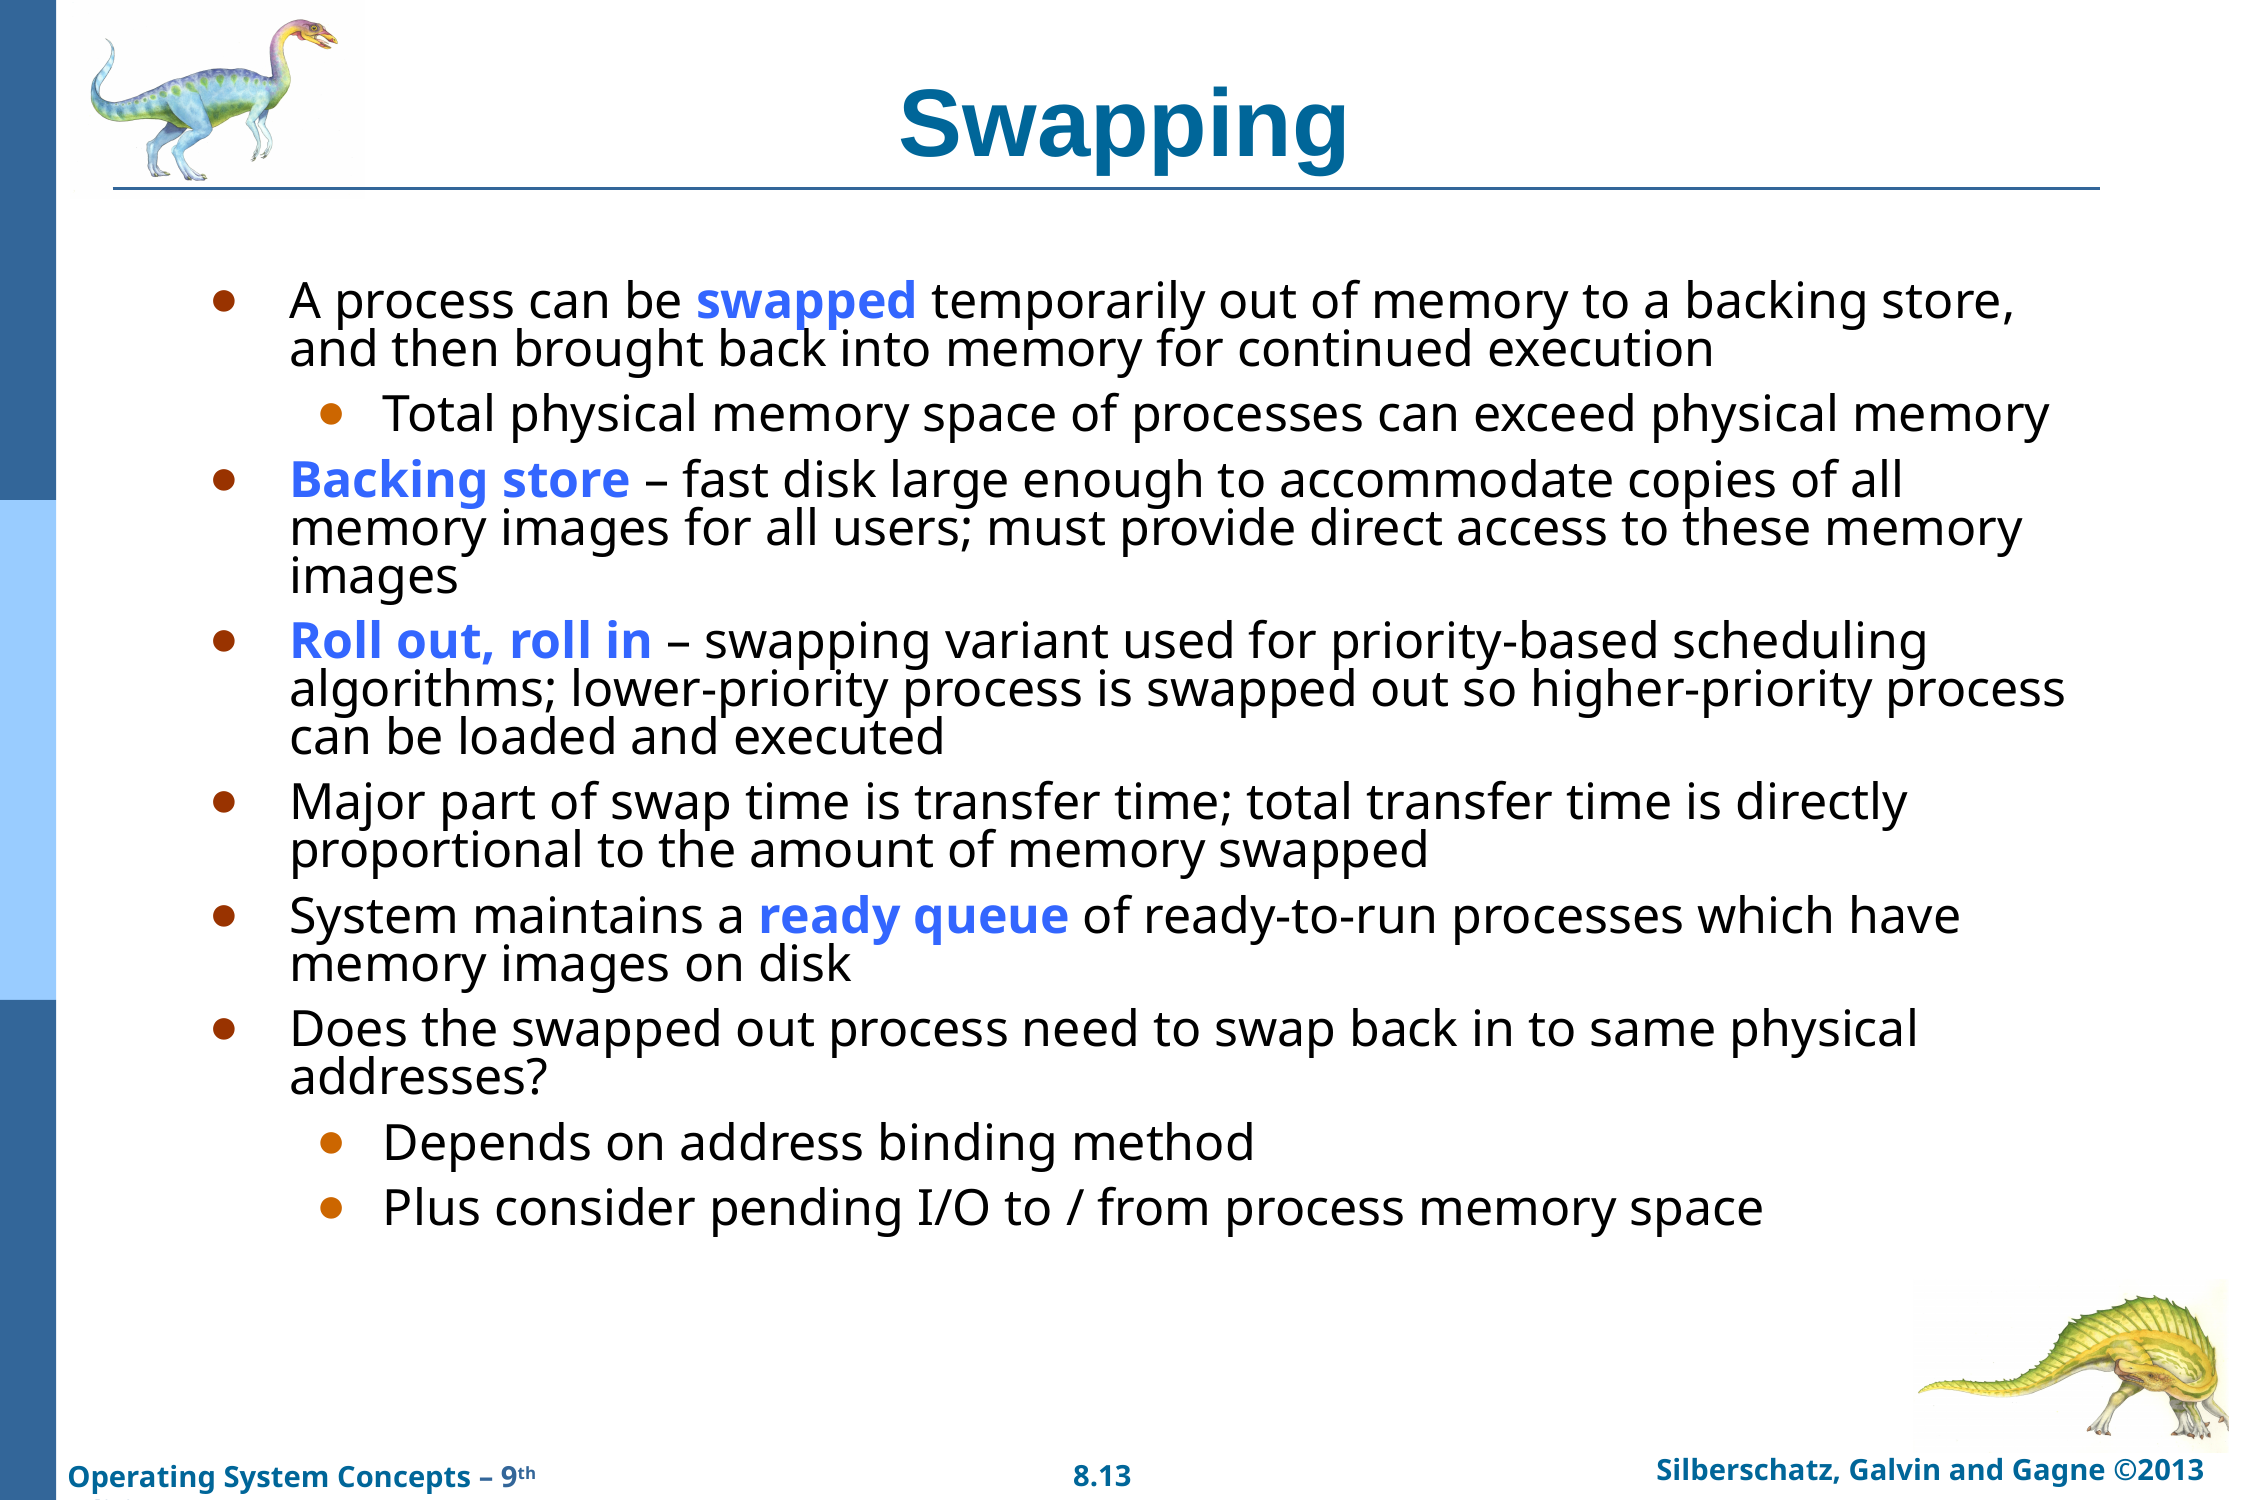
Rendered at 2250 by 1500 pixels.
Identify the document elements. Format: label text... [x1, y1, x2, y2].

title Swapping [112, 60, 2138, 187]
picture [70, 0, 365, 199]
list A process can be swapped temporarily out of memory to a backing store, and then brought back into memory for continued execution Total physical memory space of processes can exceed physical memory Backing store – fast disk large enough to accommodate copies of all memory images for all users; must provide direct access to these memory images Roll out, roll in – swapping variant used for priority-based scheduling algorithms; lower-priority process is swapped out so higher-priority process can be loaded and executed Major part of swap time is transfer time; total transfer time is directly proportional to the amount of memory swapped System maintains a ready queue of ready-to-run processes which have memory images on disk Does the swapped out process need to swap back in to same physical addresses? Depends on address binding method Plus consider pending I/O to / from process memory space [187, 269, 2097, 1378]
picture [1913, 1279, 2229, 1453]
